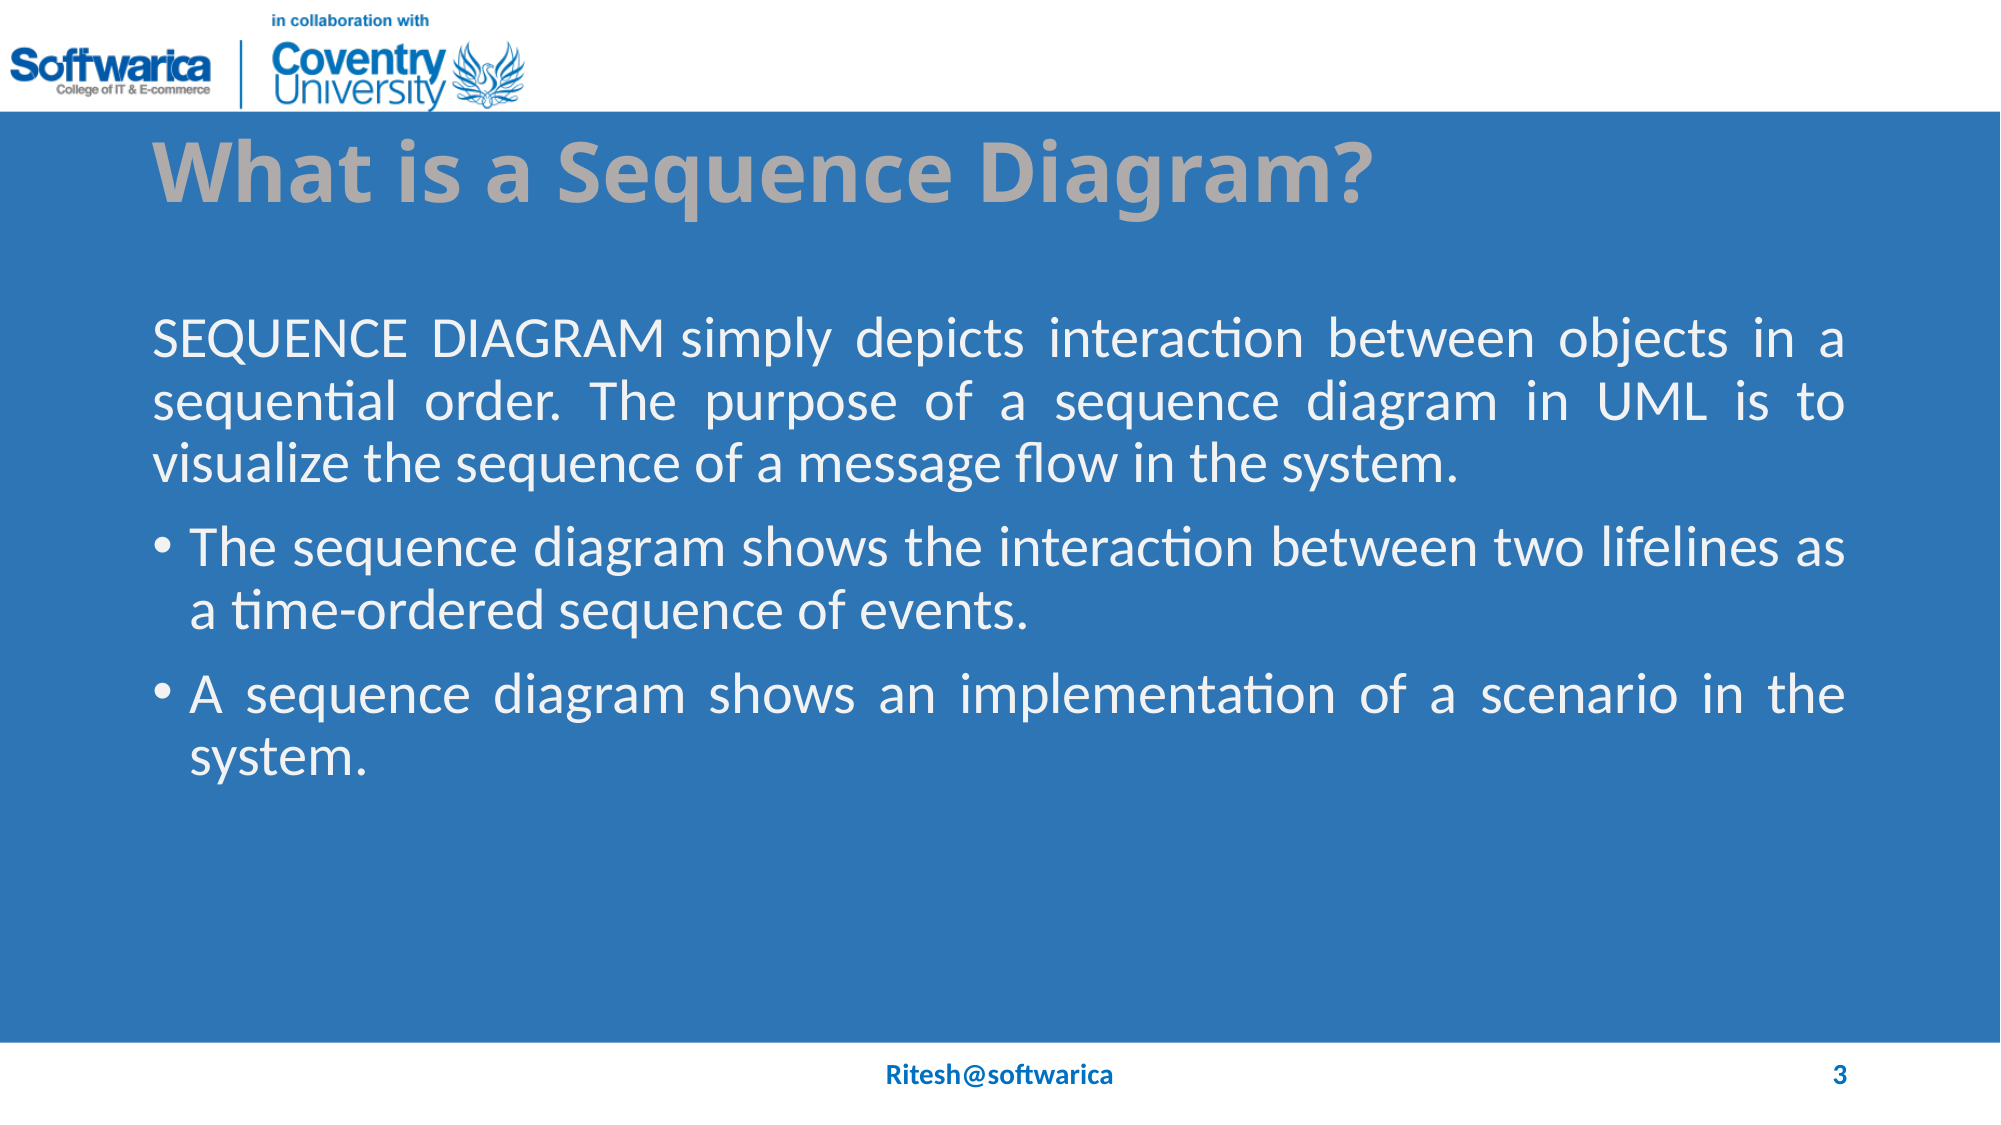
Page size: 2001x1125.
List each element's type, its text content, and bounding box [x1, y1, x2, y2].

footer Ritesh@softwarica [662, 1042, 1338, 1103]
picture [10, 14, 525, 112]
title What is a Sequence Diagram? [137, 111, 1863, 240]
slide_number 3 [1412, 1042, 1863, 1103]
list SEQUENCE DIAGRAM simply depicts interaction between objects in a sequential order. The purpose of a sequence diagram in UML is to visualize the sequence of a message flow in the system. The sequence diagram shows the interaction between two lifelines as a time-ordered sequence of events. A sequence diagram shows an implementation of a scenario in the system. [137, 299, 1863, 1014]
